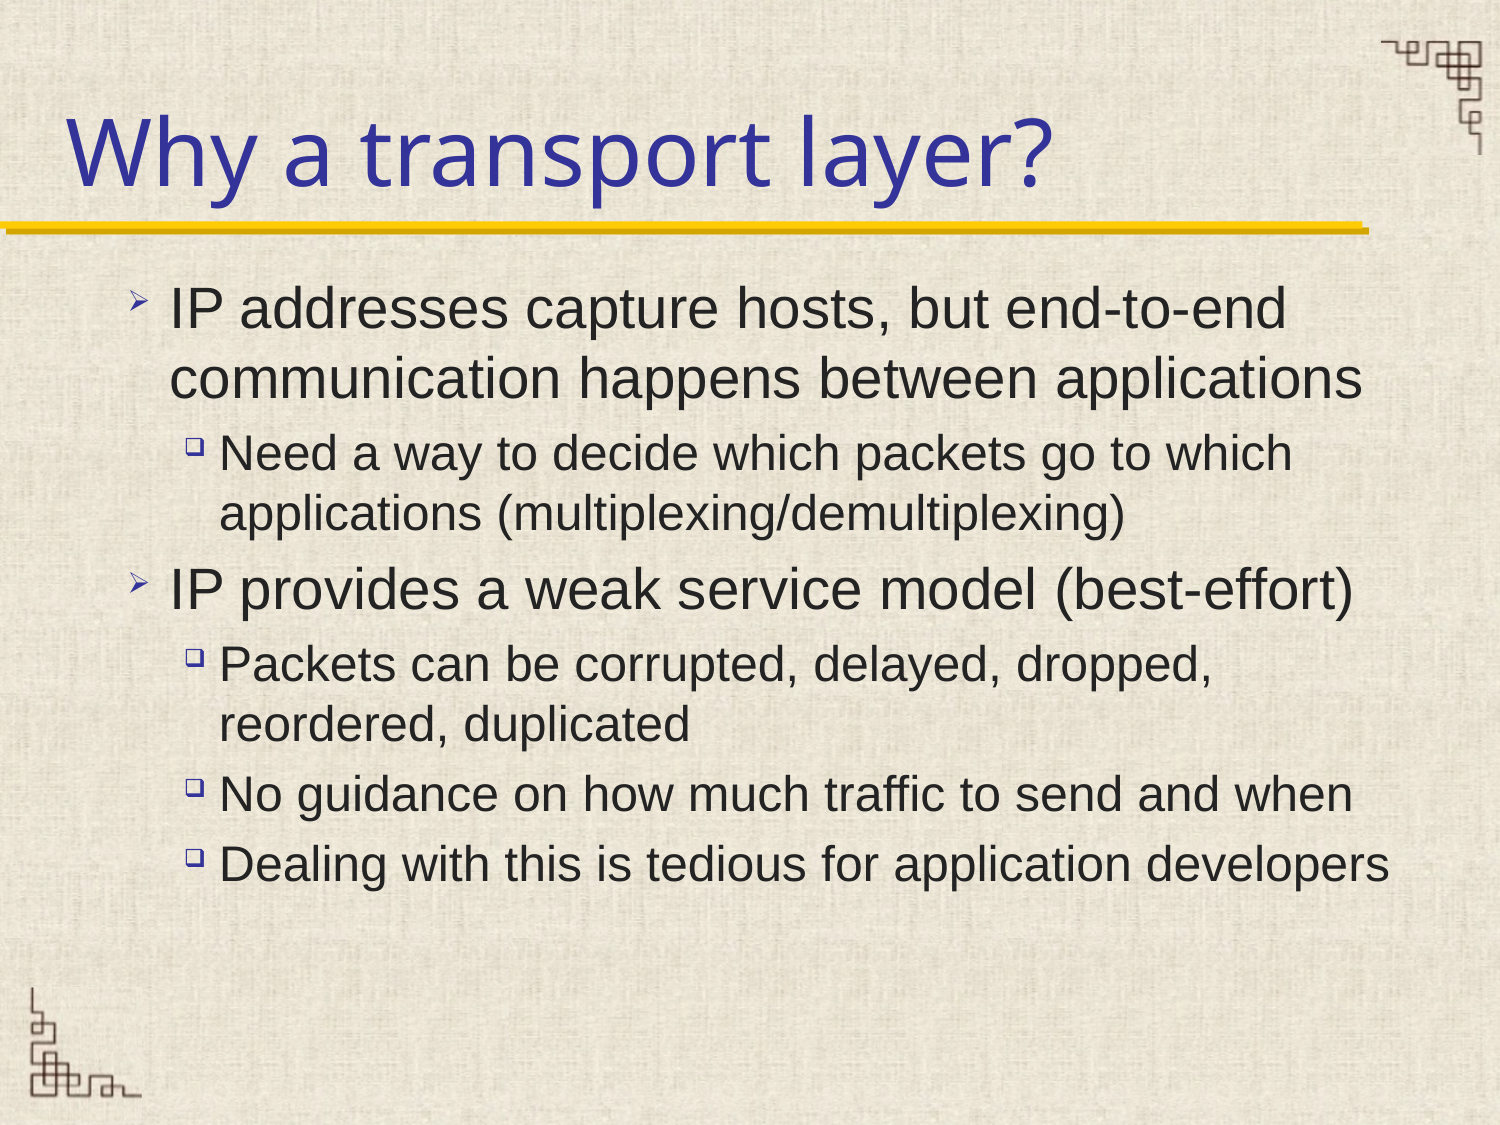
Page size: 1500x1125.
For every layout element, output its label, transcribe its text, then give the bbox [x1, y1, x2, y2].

picture [0, 988, 141, 1122]
picture [0, 0, 1500, 1125]
title Why a transport layer? [49, 24, 1451, 213]
list IP addresses capture hosts, but end-to-end communication happens between applications Need a way to decide which packets go to which applications (multiplexing/demultiplexing) IP provides a weak service model (best-effort) Packets can be corrupted, delayed, dropped, reordered, duplicated No guidance on how much traffic to send and when Dealing with this is tedious for application developers [112, 262, 1413, 988]
